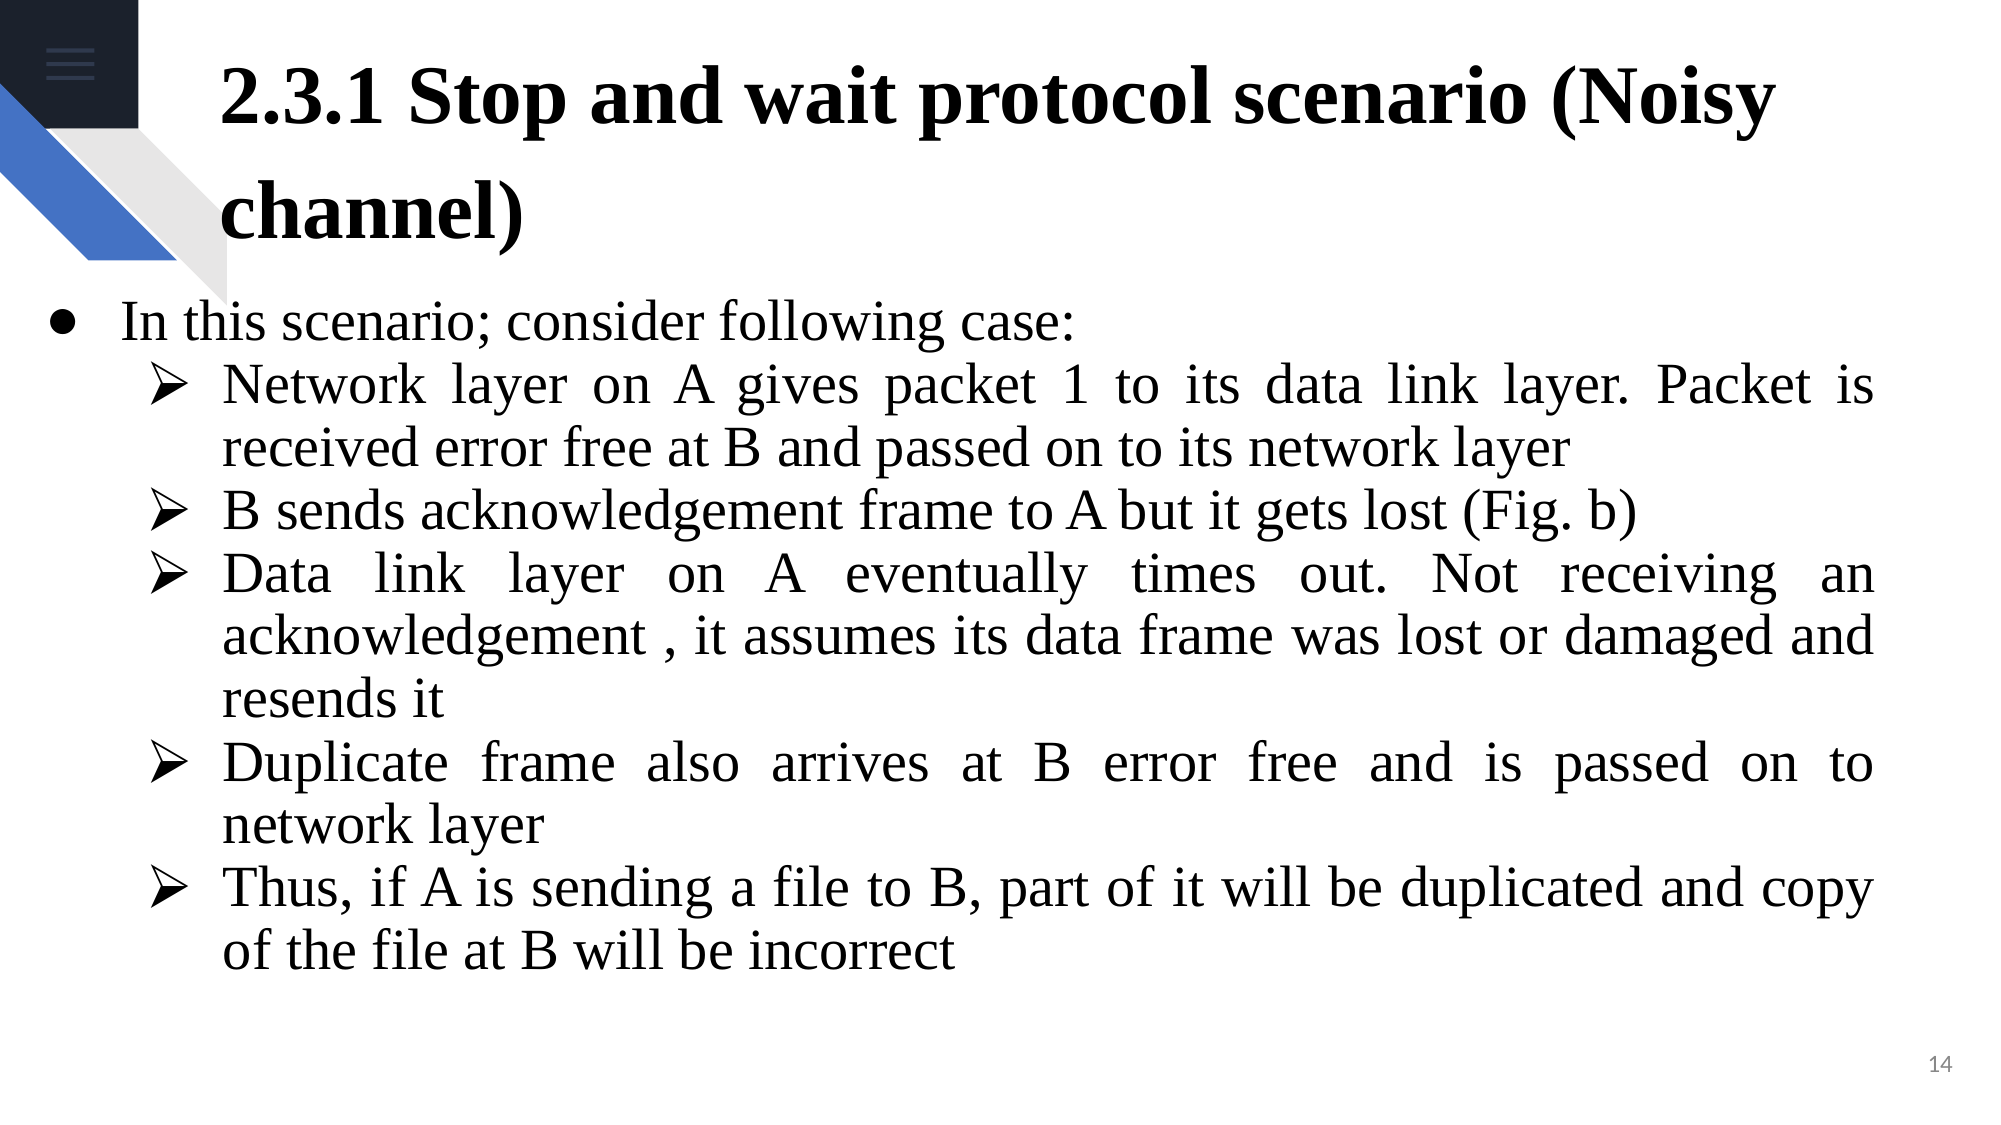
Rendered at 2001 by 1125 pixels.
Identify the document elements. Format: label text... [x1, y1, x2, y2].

list In this scenario; consider following case: Network layer on A gives packet 1 to its data link layer. Packet is received error free at B and passed on to its network layer B sends acknowledgement frame to A but it gets lost (Fig. b) Data link layer on A eventually times out. Not receiving an acknowledgement , it assumes its data frame was lost or damaged and resends it Duplicate frame also arrives at B error free and is passed on to network layer Thus, if A is sending a file to B, part of it will be duplicated and copy of the file at B will be incorrect [0, 269, 1897, 1020]
title 2.3.1 Stop and wait protocol scenario (Noisy channel) [99, 5, 1901, 205]
slide_number ‹#› [1853, 1019, 1974, 1106]
